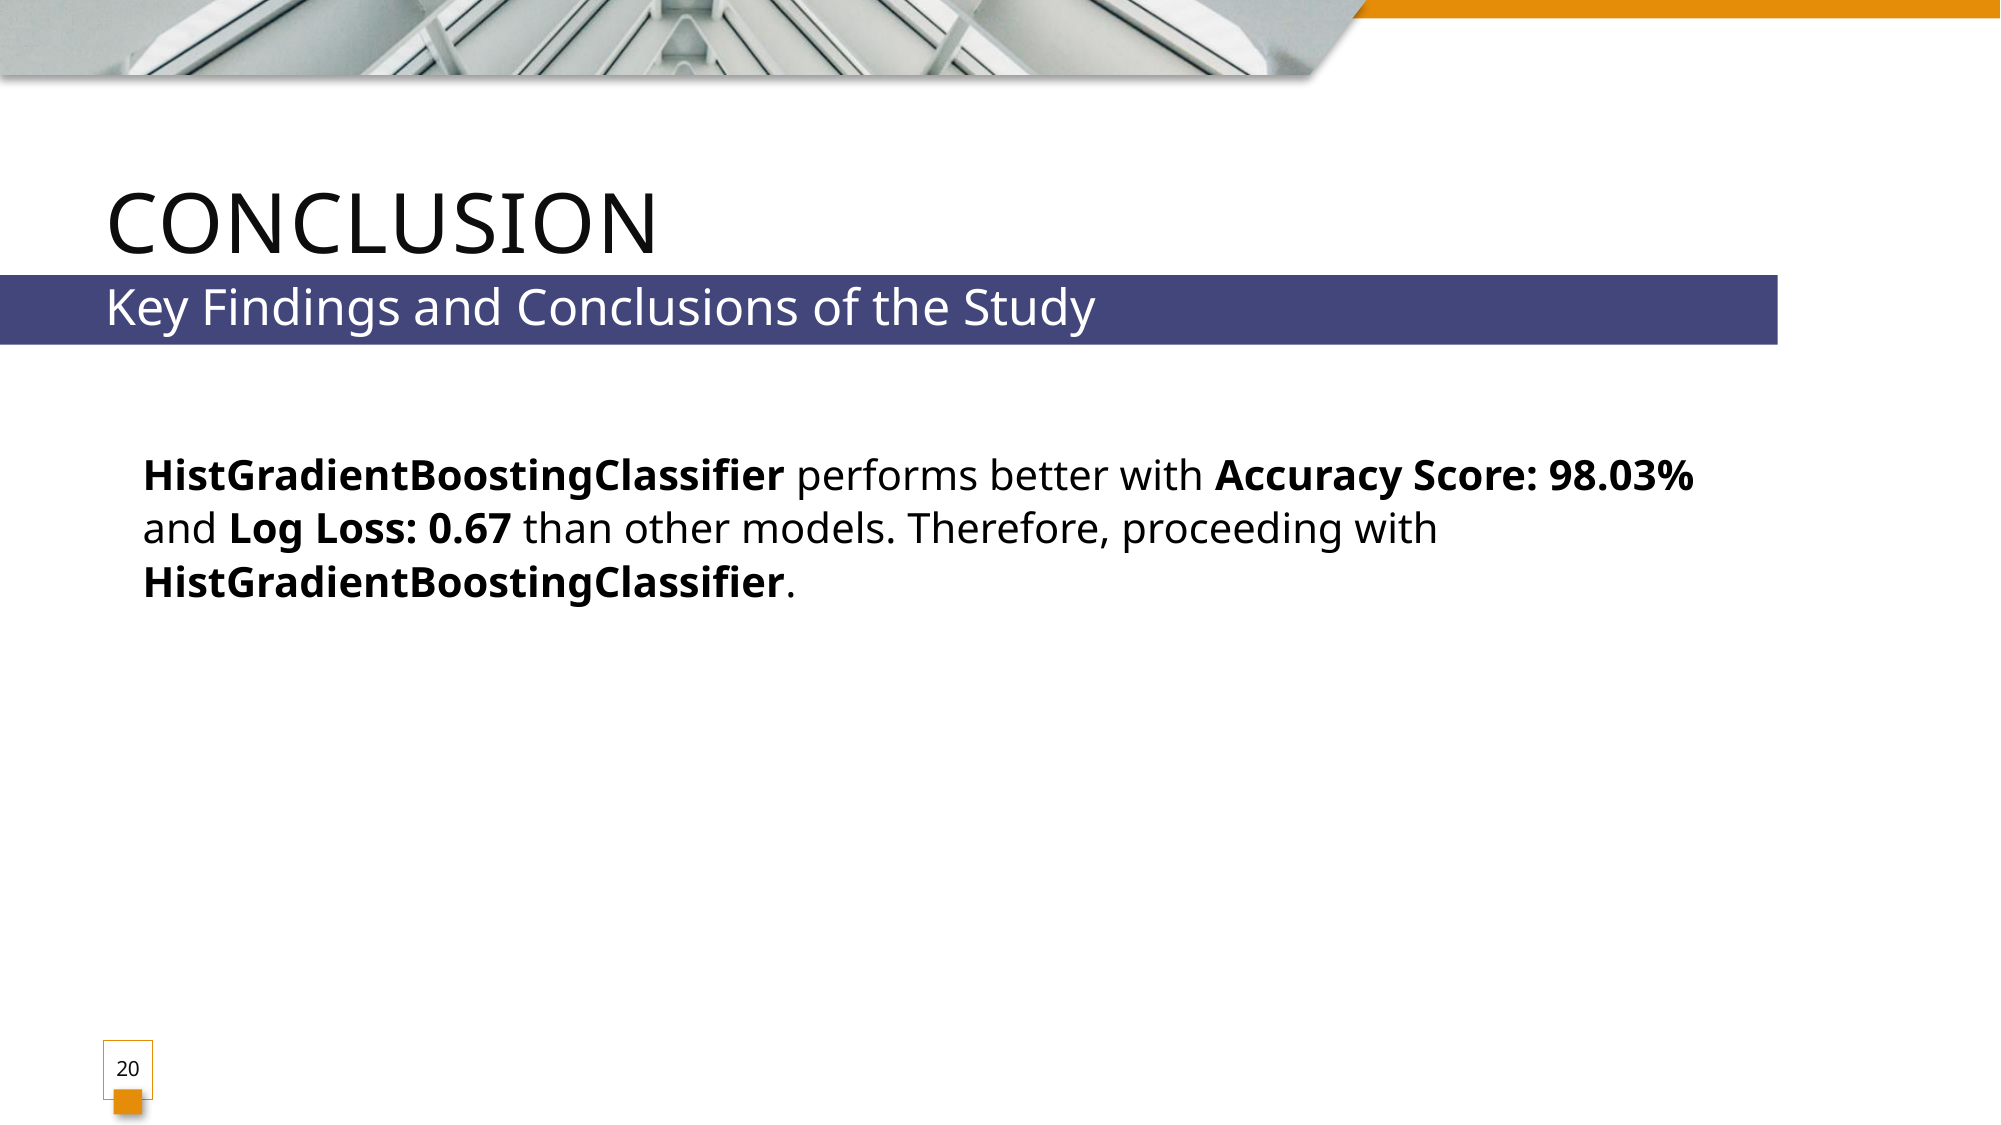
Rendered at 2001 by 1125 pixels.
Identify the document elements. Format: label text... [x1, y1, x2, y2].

list Key Findings and Conclusions of the Study [0, 275, 1778, 345]
title Conclusion [90, 162, 1863, 279]
picture [0, 0, 1367, 76]
text_box [113, 1089, 143, 1115]
slide_number 20 [103, 1040, 153, 1100]
list HistGradientBoostingClassifier performs better with Accuracy Score: 98.03% and Log Loss: 0.67 than other models. Therefore, proceeding with HistGradientBoostingClassifier. [90, 437, 1778, 1038]
